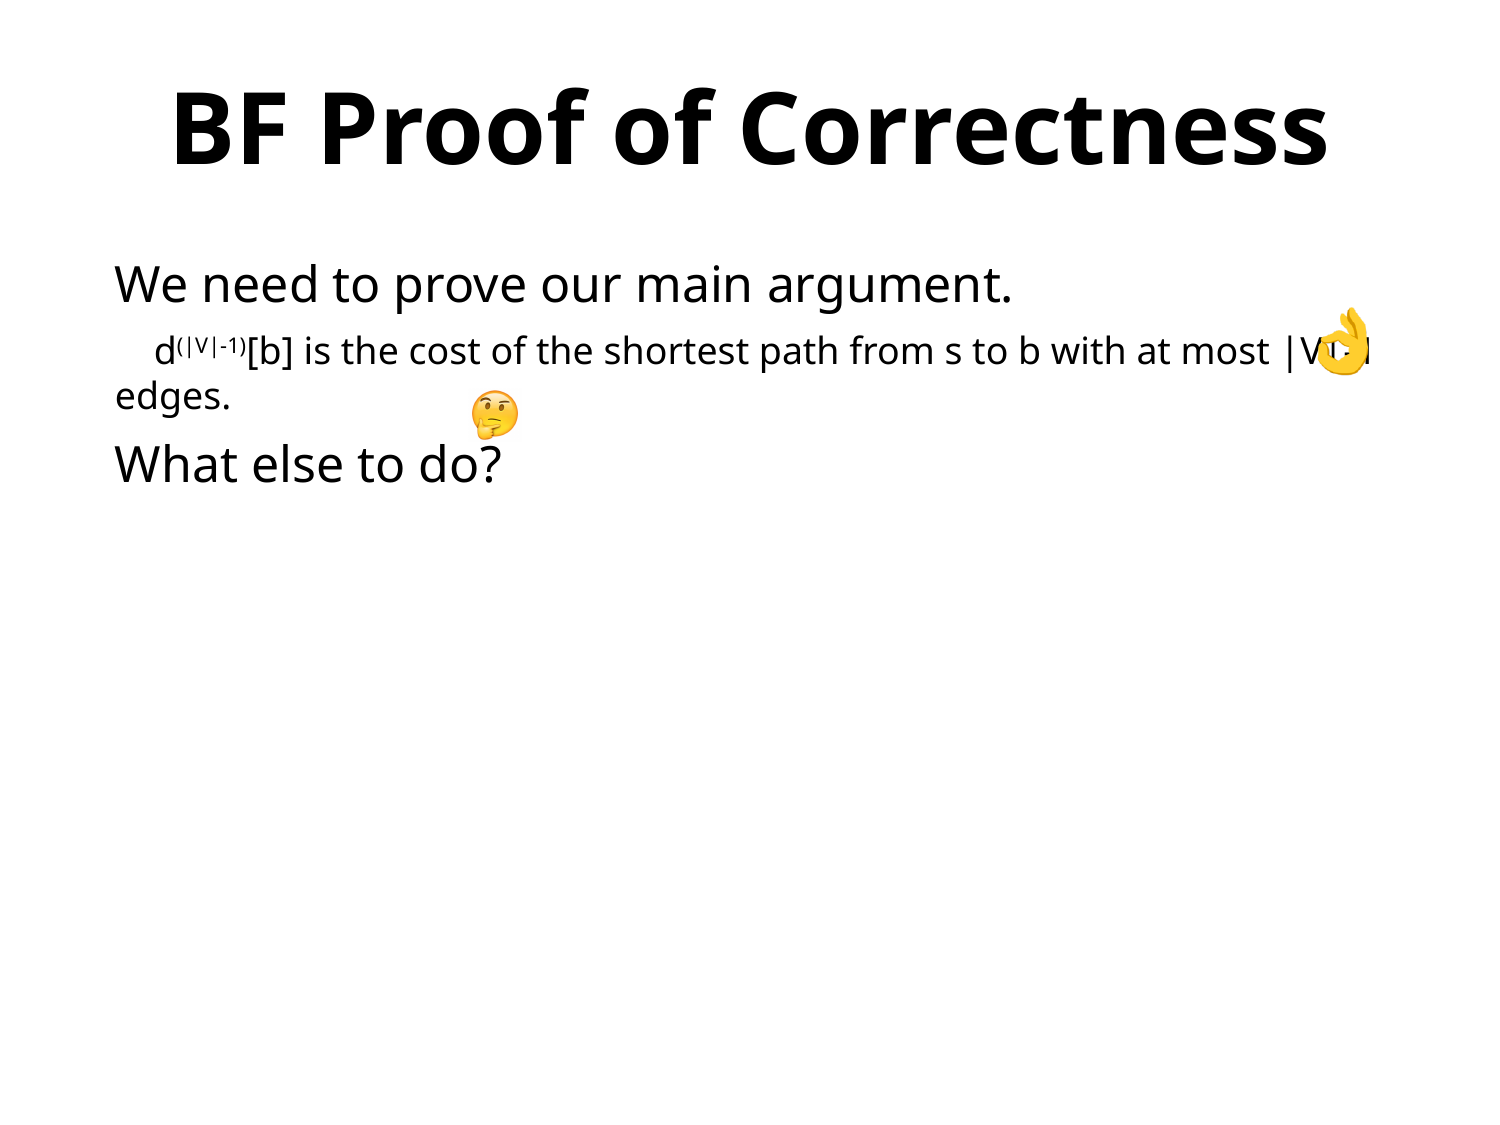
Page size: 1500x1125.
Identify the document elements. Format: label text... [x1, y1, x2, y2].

subtitle We need to prove our main argument. d(|V|-1)[b] is the cost of the shortest path from s to b with at most |V|-1 edges. What else to do? [99, 237, 1400, 1125]
picture [468, 388, 522, 443]
picture [1306, 304, 1379, 378]
subtitle BF Proof of Correctness [0, 50, 1500, 237]
